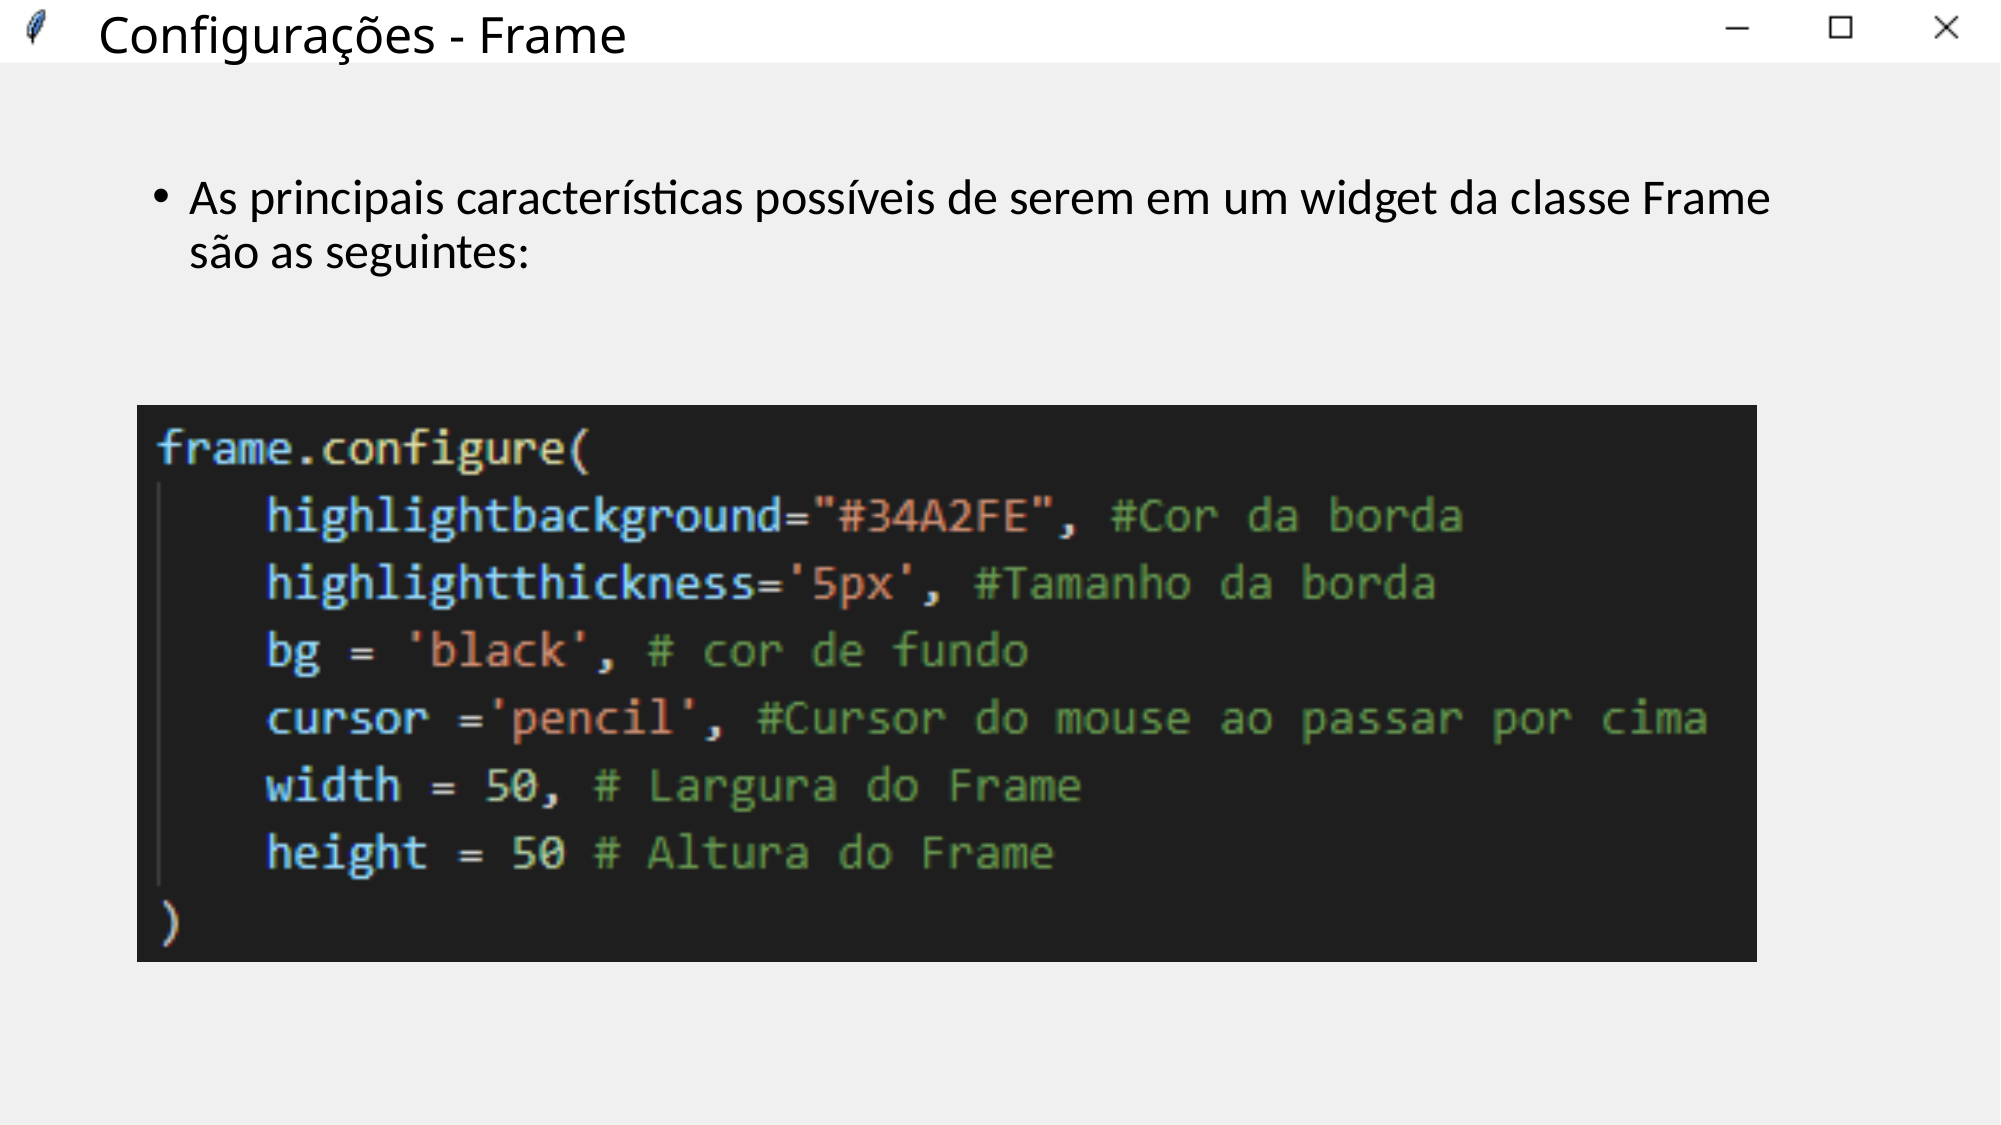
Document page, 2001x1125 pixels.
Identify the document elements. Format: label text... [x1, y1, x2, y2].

picture [0, 0, 2000, 1125]
title Configurações - Frame [83, 3, 1809, 56]
list As principais características possíveis de serem em um widget da classe Frame são as seguintes: [137, 163, 1863, 563]
